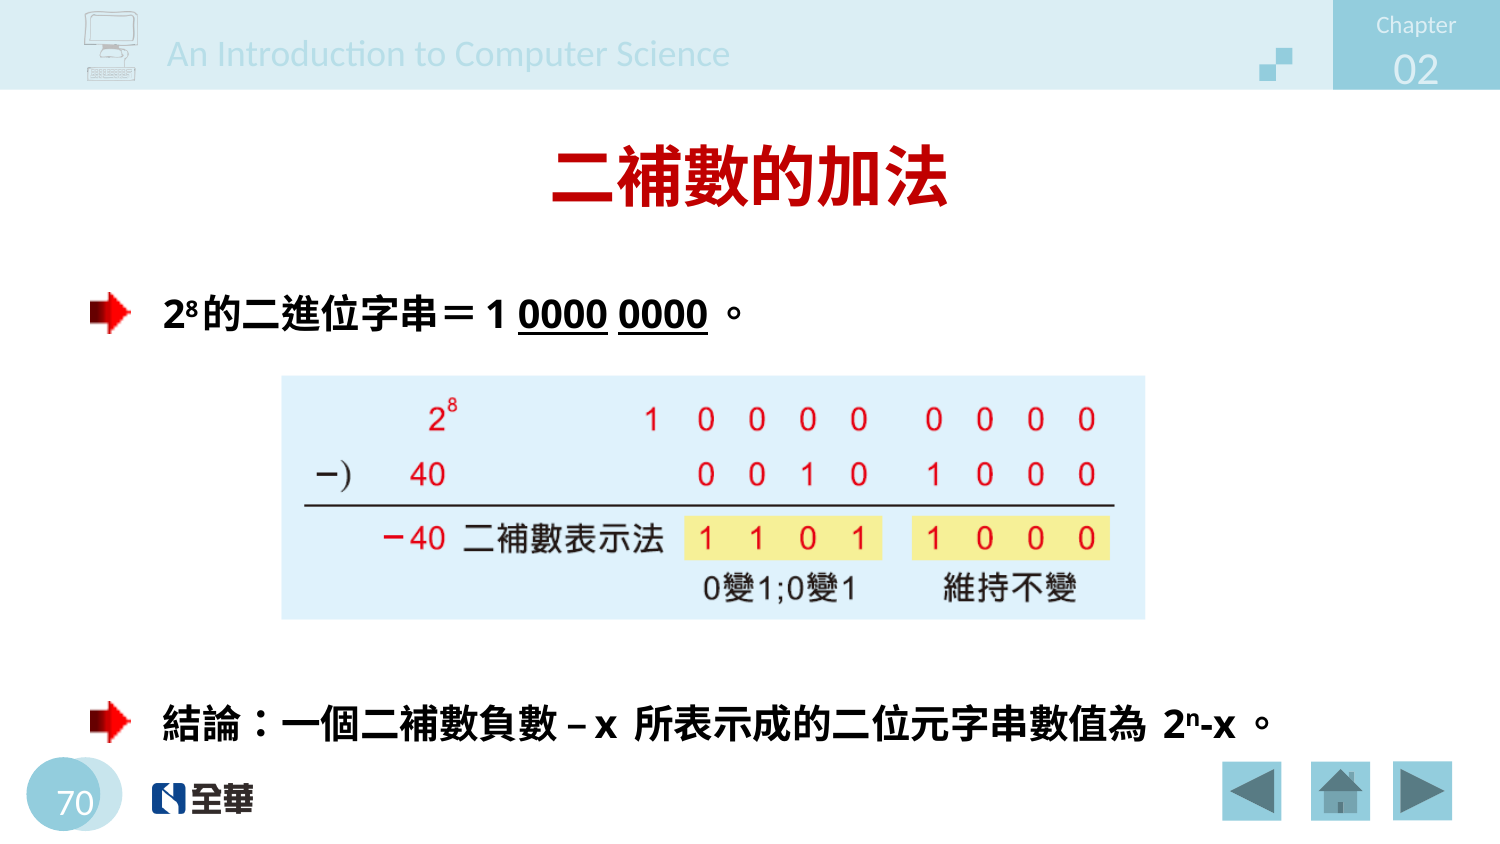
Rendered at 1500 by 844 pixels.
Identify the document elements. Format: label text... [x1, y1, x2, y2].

list 28的二進位字串＝1 0000 0000。 結論：一個二補數負數 –x 所表示成的二位元字串數值為 2n-x。 [75, 272, 1425, 754]
picture [90, 701, 131, 743]
picture [277, 369, 1151, 623]
picture [152, 783, 253, 814]
picture [90, 292, 131, 334]
picture [84, 11, 138, 81]
title 二補數的加法 [75, 104, 1425, 245]
